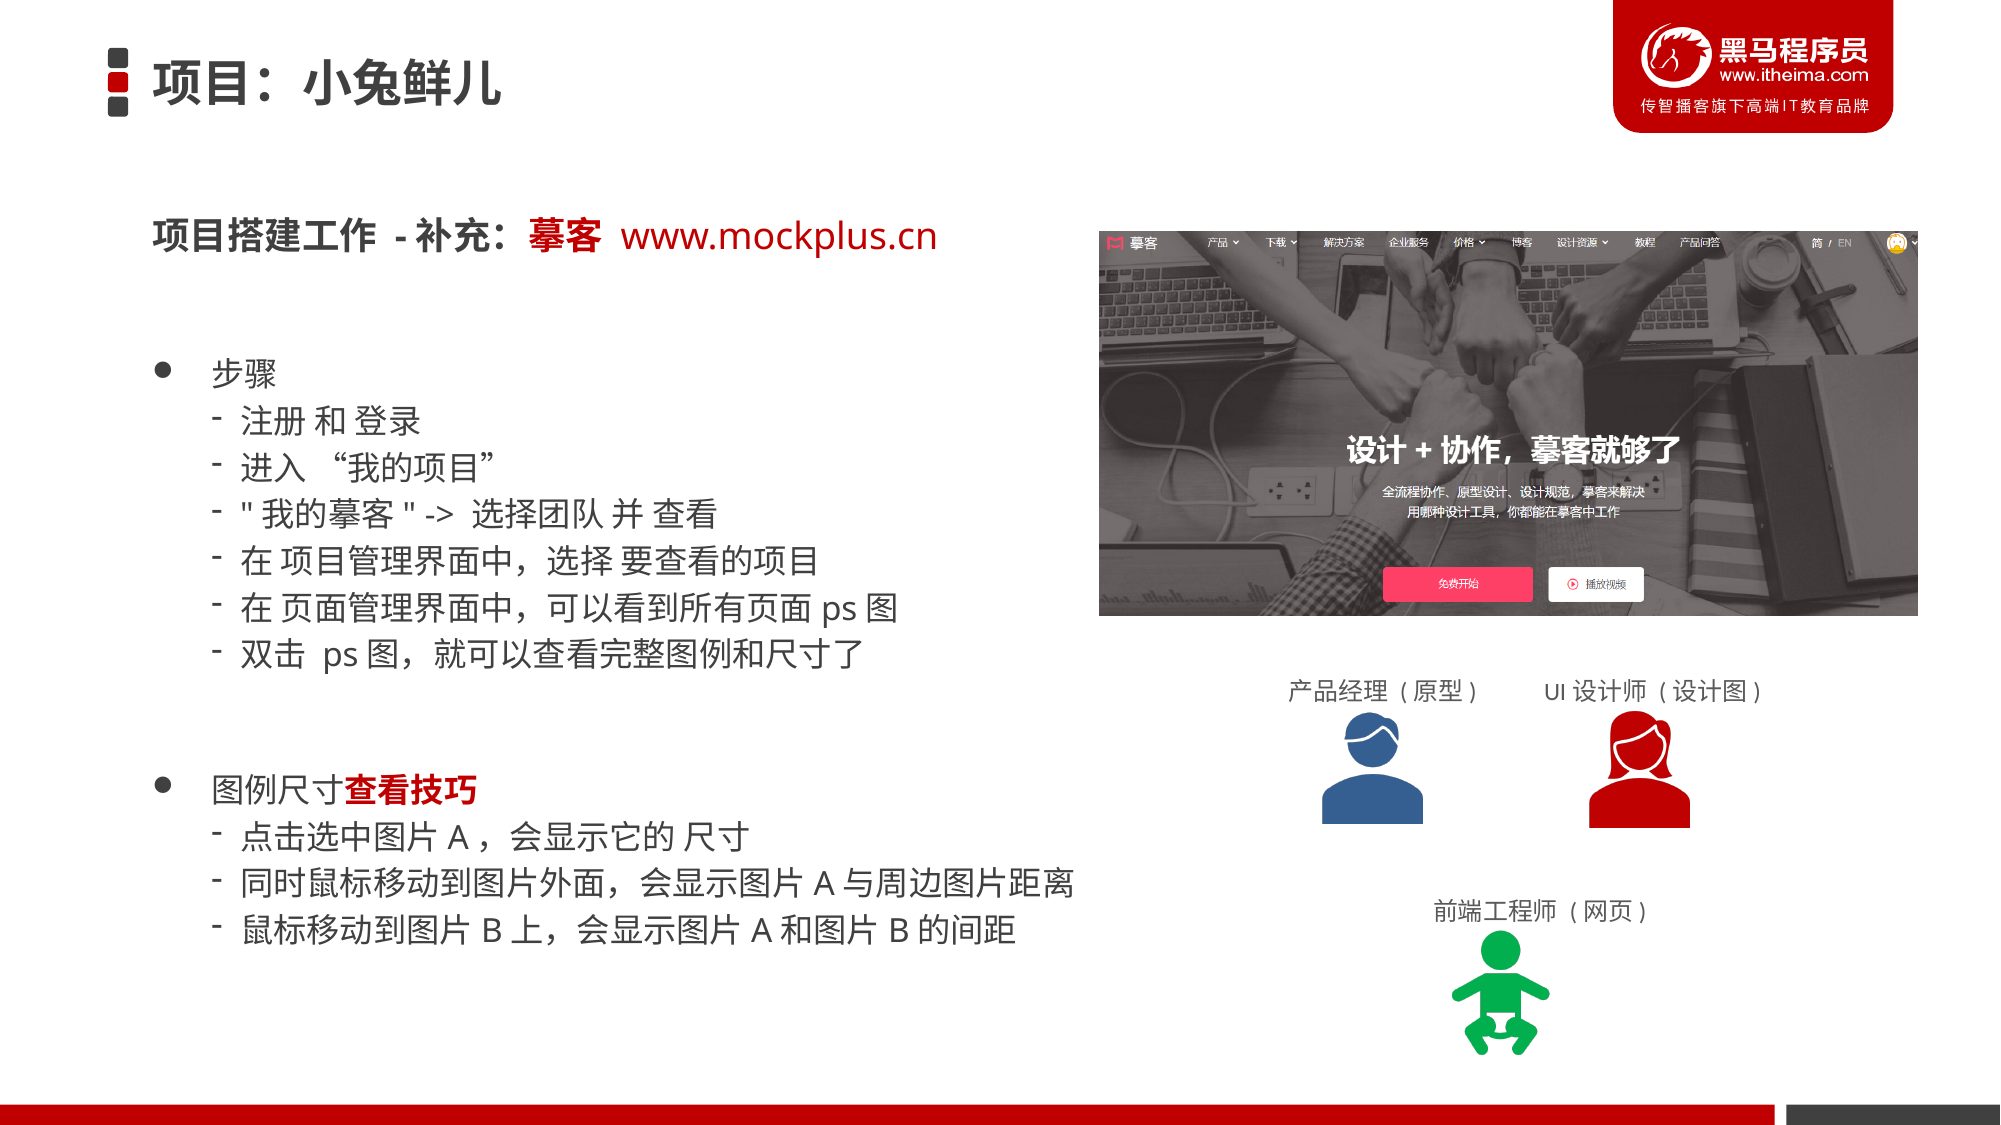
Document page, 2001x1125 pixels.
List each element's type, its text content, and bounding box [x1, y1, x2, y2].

picture [1616, 11, 1894, 125]
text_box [1539, 668, 1766, 850]
picture [1099, 231, 1918, 616]
list 项目搭建工作 -补充：摹客 www.mockplus.cn [137, 192, 1753, 277]
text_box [1425, 887, 1655, 1069]
title 项目：小兔鲜儿 [137, 38, 848, 124]
list 步骤 注册 和 登录 进入 “我的项目” "我的摹客" -> 选择团队 并 查看 在 项目管理界面中，选择 要查看的项目 在 页面管理界面中，可以看到所有页面ps图 双击 ps图，就可以查看完整图例和尺寸了 图例尺寸查看技巧 点击选中图片A，会显示它的 尺寸 同时鼠标移动到图片外面，会显示图片A与周边图片距离 鼠标移动到图片B上，会显示图片A和图片B的间距 [137, 326, 1260, 979]
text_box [1280, 668, 1485, 847]
